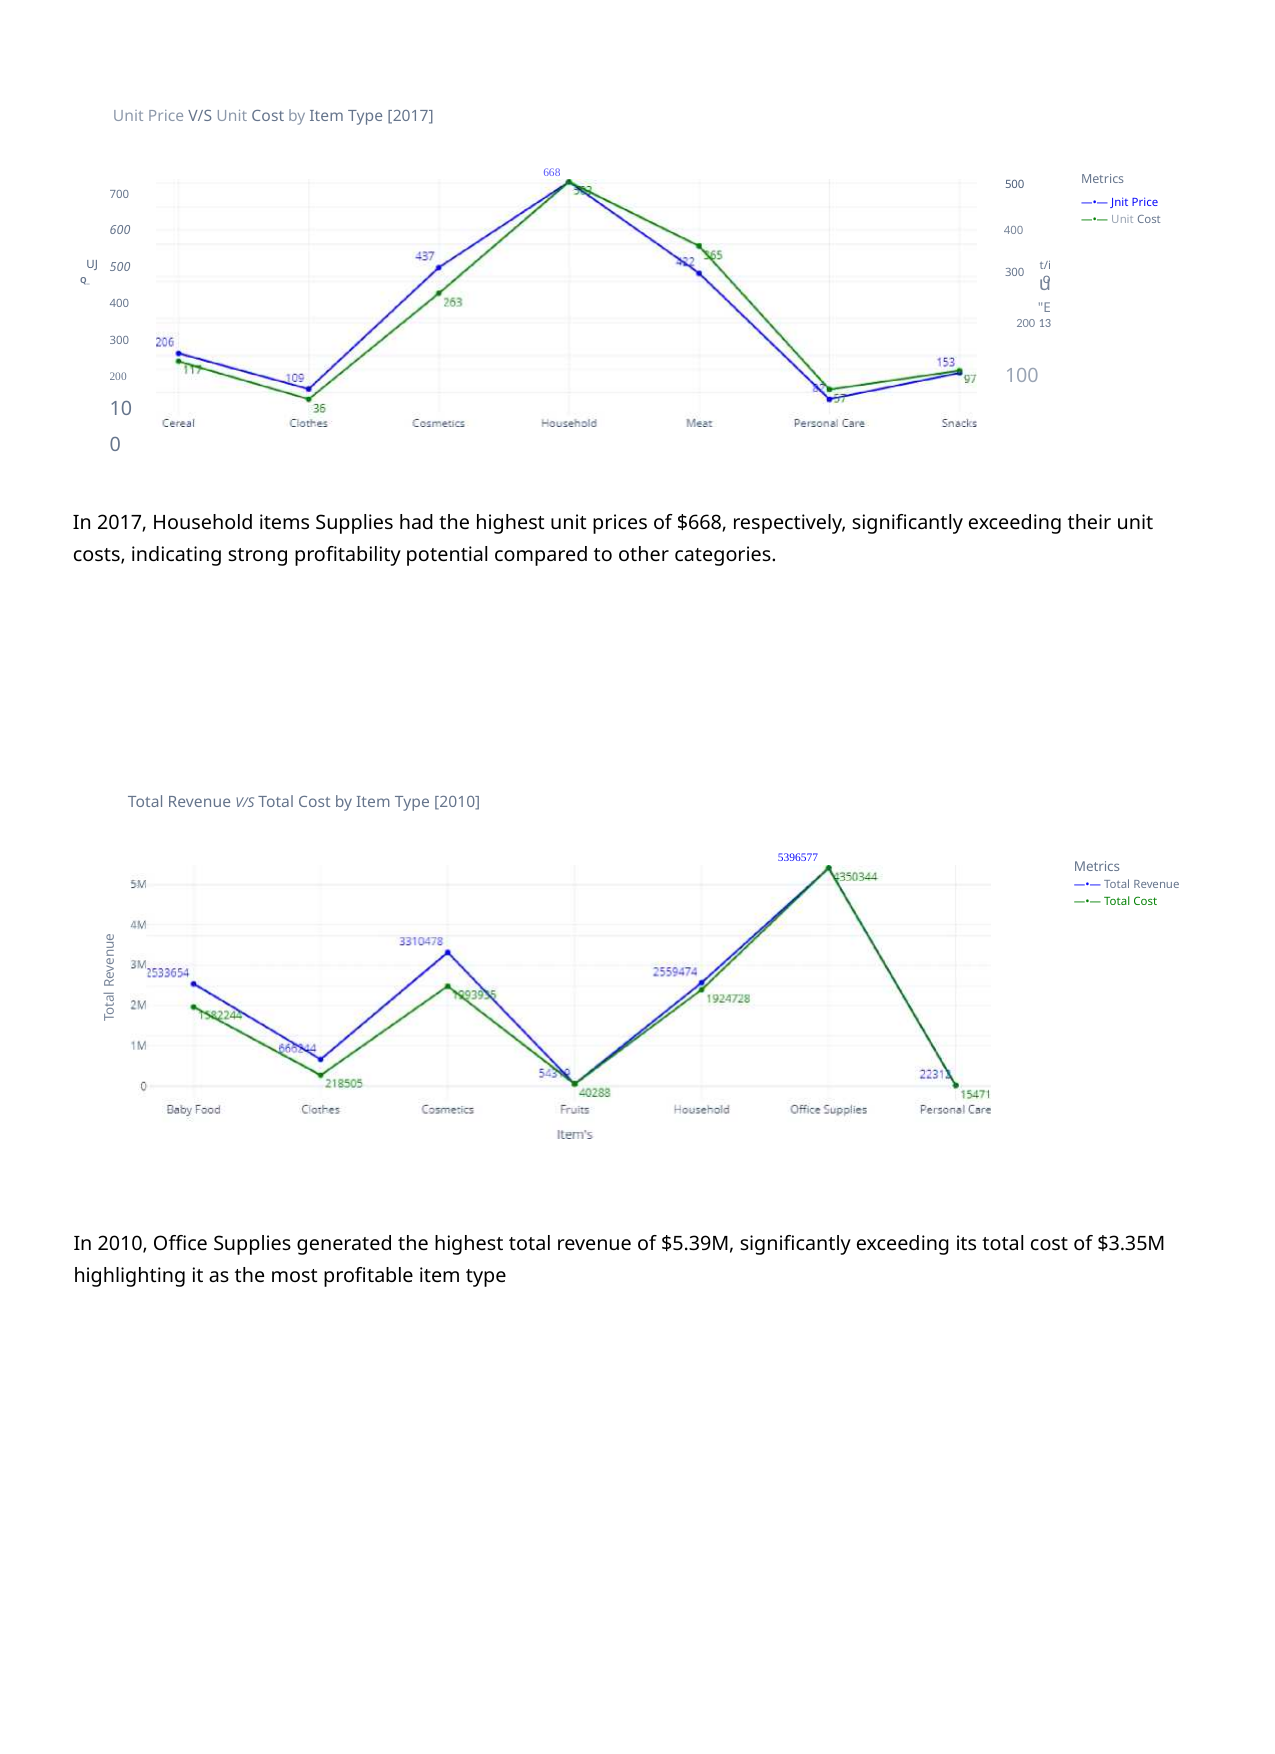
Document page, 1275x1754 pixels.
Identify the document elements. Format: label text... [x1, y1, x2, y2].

text_box Unit Price V/S Unit Cost by Item Type [2017] [112, 105, 437, 128]
text_box 500 [1005, 176, 1028, 191]
text_box 100 [1005, 362, 1028, 377]
picture [130, 865, 991, 1139]
text_box Metrics —•— Jnit Price —•— Unit Cost [1081, 171, 1170, 222]
picture [156, 179, 977, 428]
text_box Total Revenue [100, 932, 117, 1022]
text_box In 2017, Household items Supplies had the highest unit prices of $668, respectively, significantly exceeding their unit costs, indicating strong profitability potential compared to other categories. [72, 501, 1161, 560]
text_box Metrics —•— Total Revenue —•— Total Cost [1073, 857, 1186, 907]
text_box 400 [1003, 222, 1028, 237]
text_box 700 600 500 400 300 200 100 [109, 163, 134, 400]
text_box UJ Q_ [80, 257, 98, 301]
text_box 5396577 [777, 850, 826, 863]
text_box t/i 300 o u "E 200 13 [1005, 258, 1051, 330]
text_box In 2010, Office Supplies generated the highest total revenue of $5.39M, significantly exceeding its total cost of $3.35M highlighting it as the most profitable item type [73, 1221, 1179, 1282]
text_box 668 [543, 165, 567, 178]
text_box Total Revenue V/S Total Cost by Item Type [2010] [127, 791, 485, 814]
